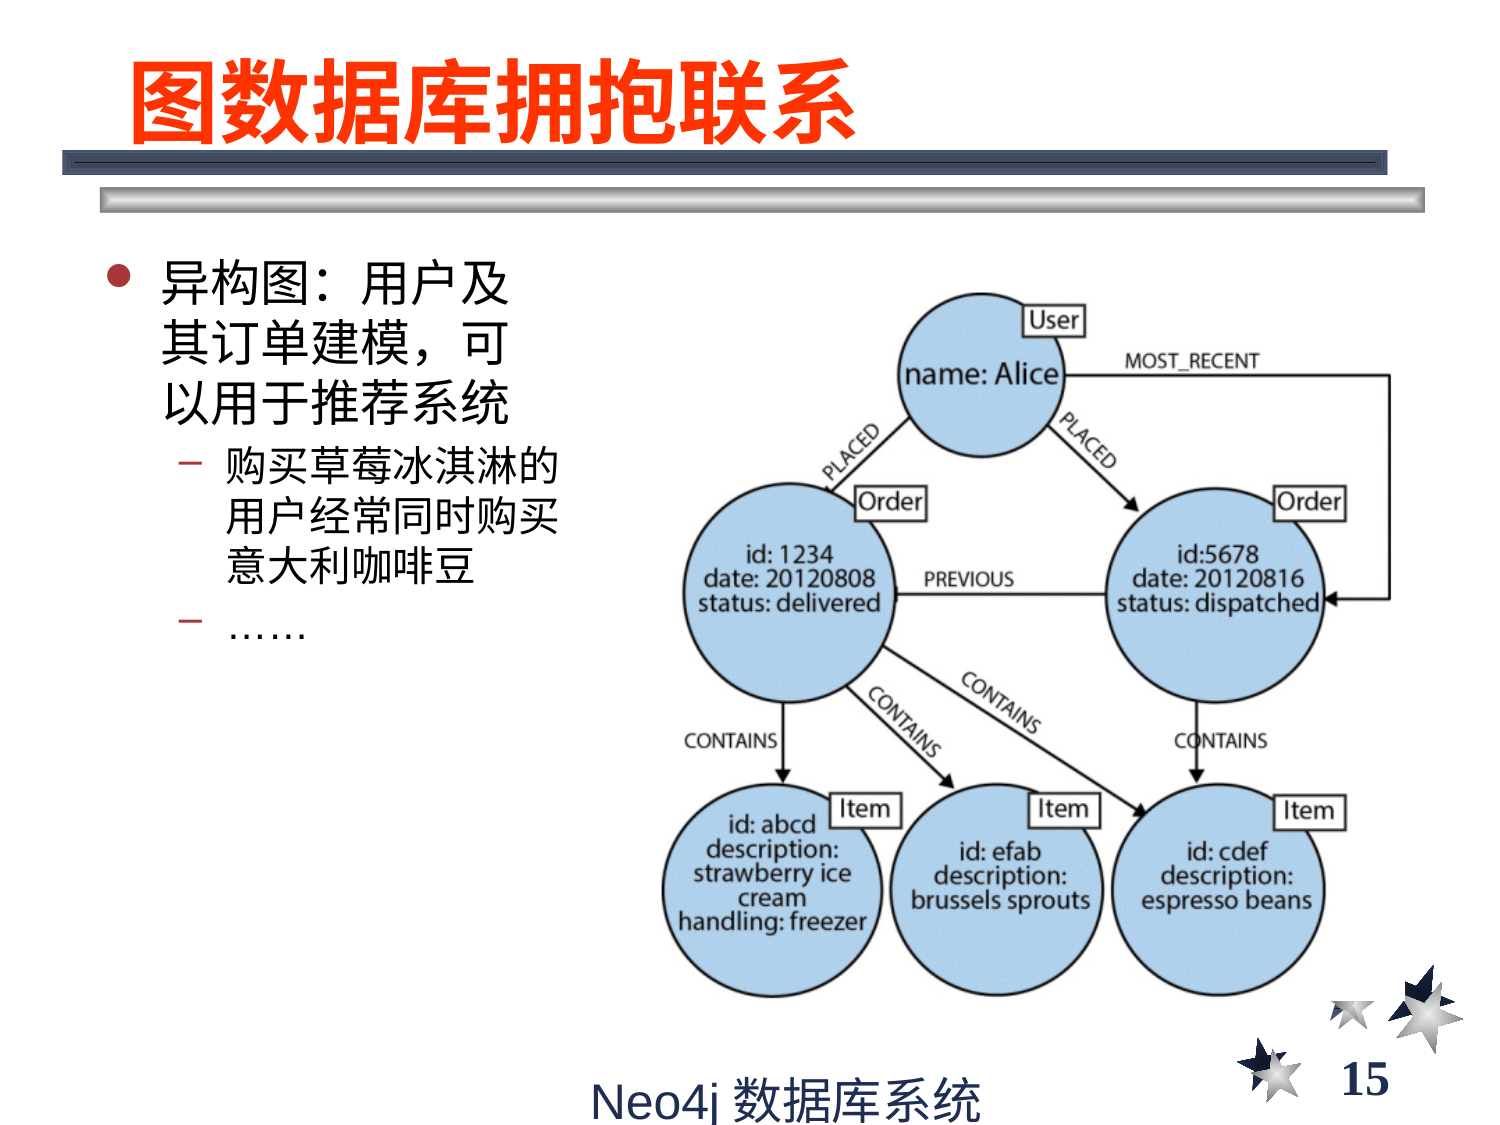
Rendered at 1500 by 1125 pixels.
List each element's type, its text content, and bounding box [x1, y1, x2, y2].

footer Neo4j数据库系统 [575, 1062, 1188, 1113]
picture [647, 290, 1405, 1002]
title 图数据库拥抱联系 [112, 24, 1388, 163]
list 异构图：用户及其订单建模，可以用于推荐系统 购买草莓冰淇淋的用户经常同时购买意大利咖啡豆 …… [88, 243, 575, 1012]
slide_number 15 [1324, 1049, 1489, 1101]
